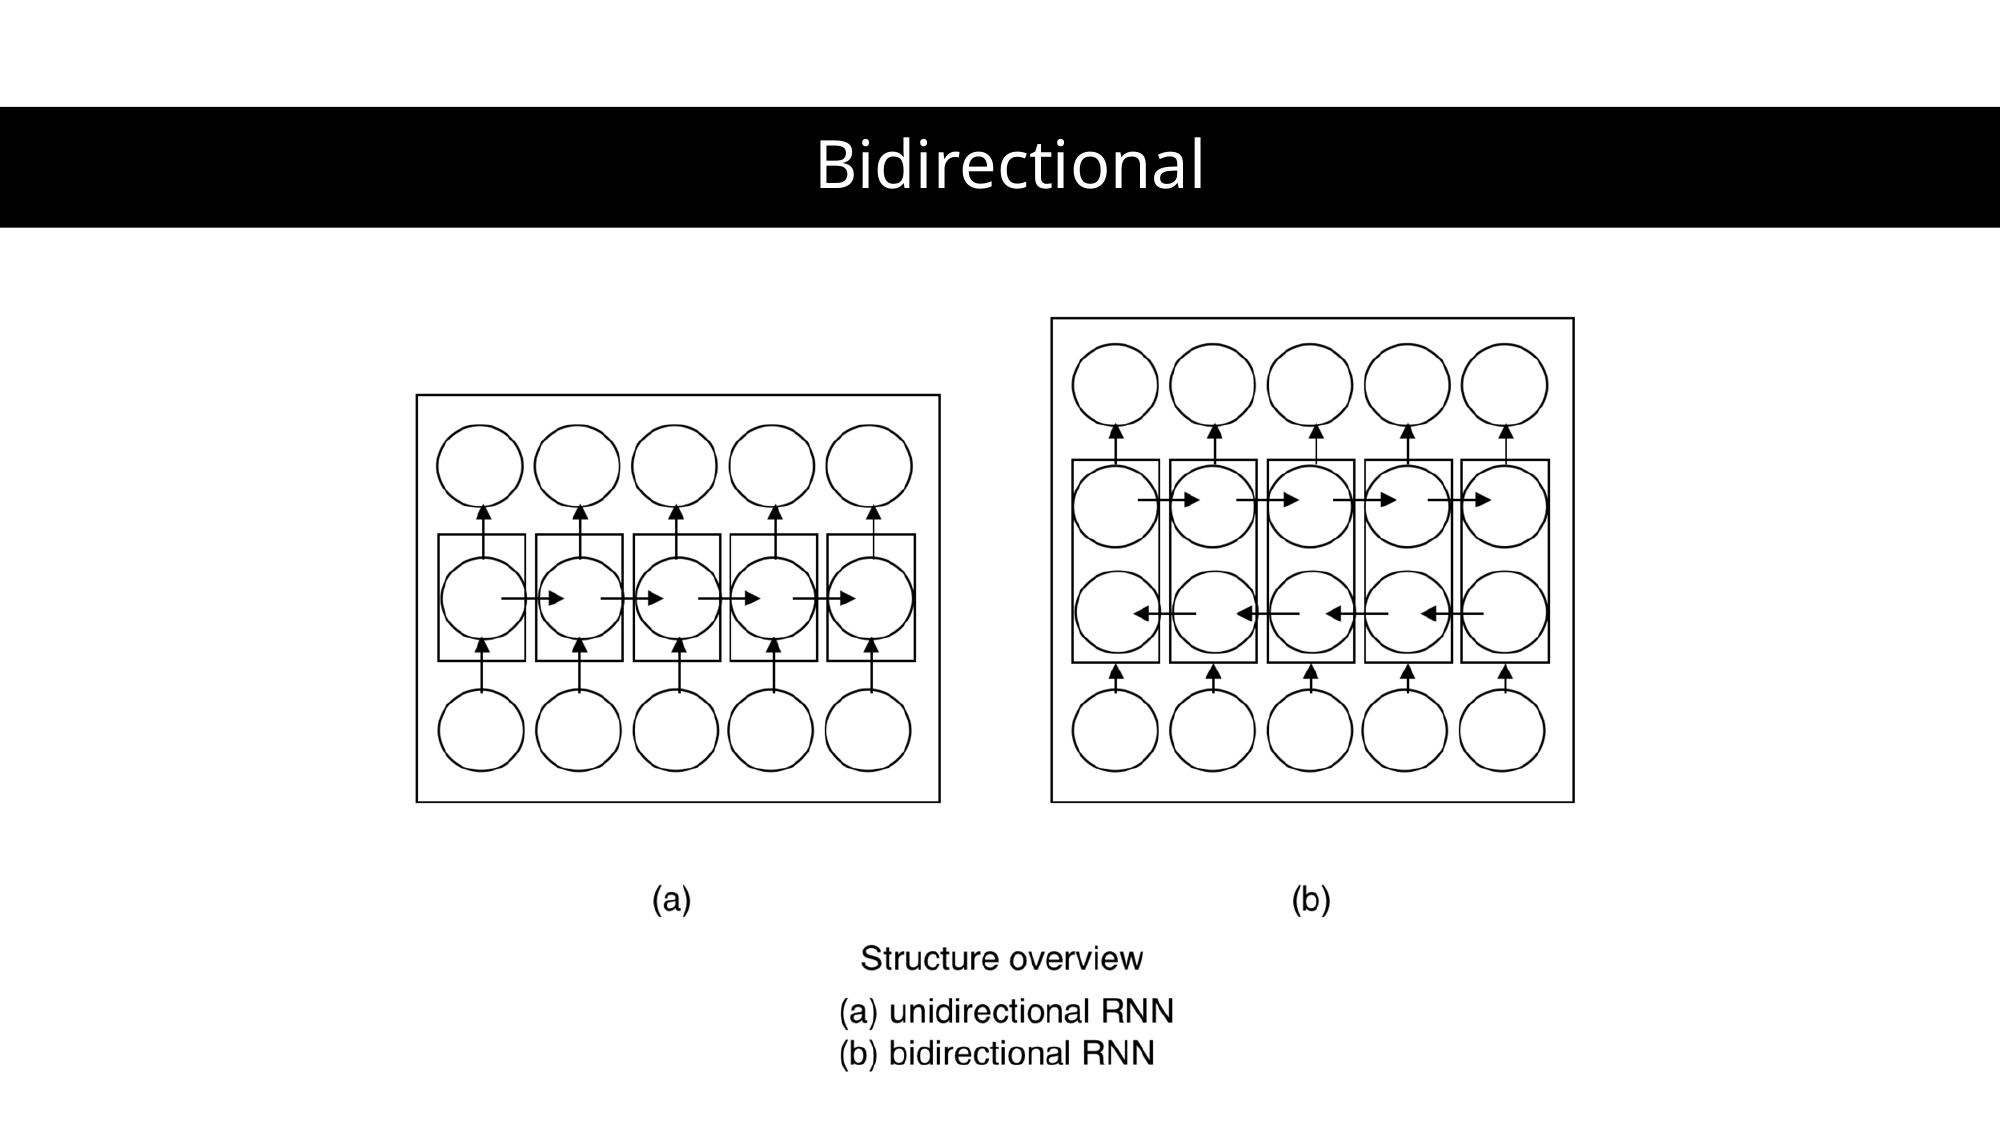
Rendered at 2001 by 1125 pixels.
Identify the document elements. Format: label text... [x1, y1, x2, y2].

picture [398, 260, 1602, 1097]
text_box [0, 106, 2000, 229]
title Bidirectional [91, 105, 1931, 228]
